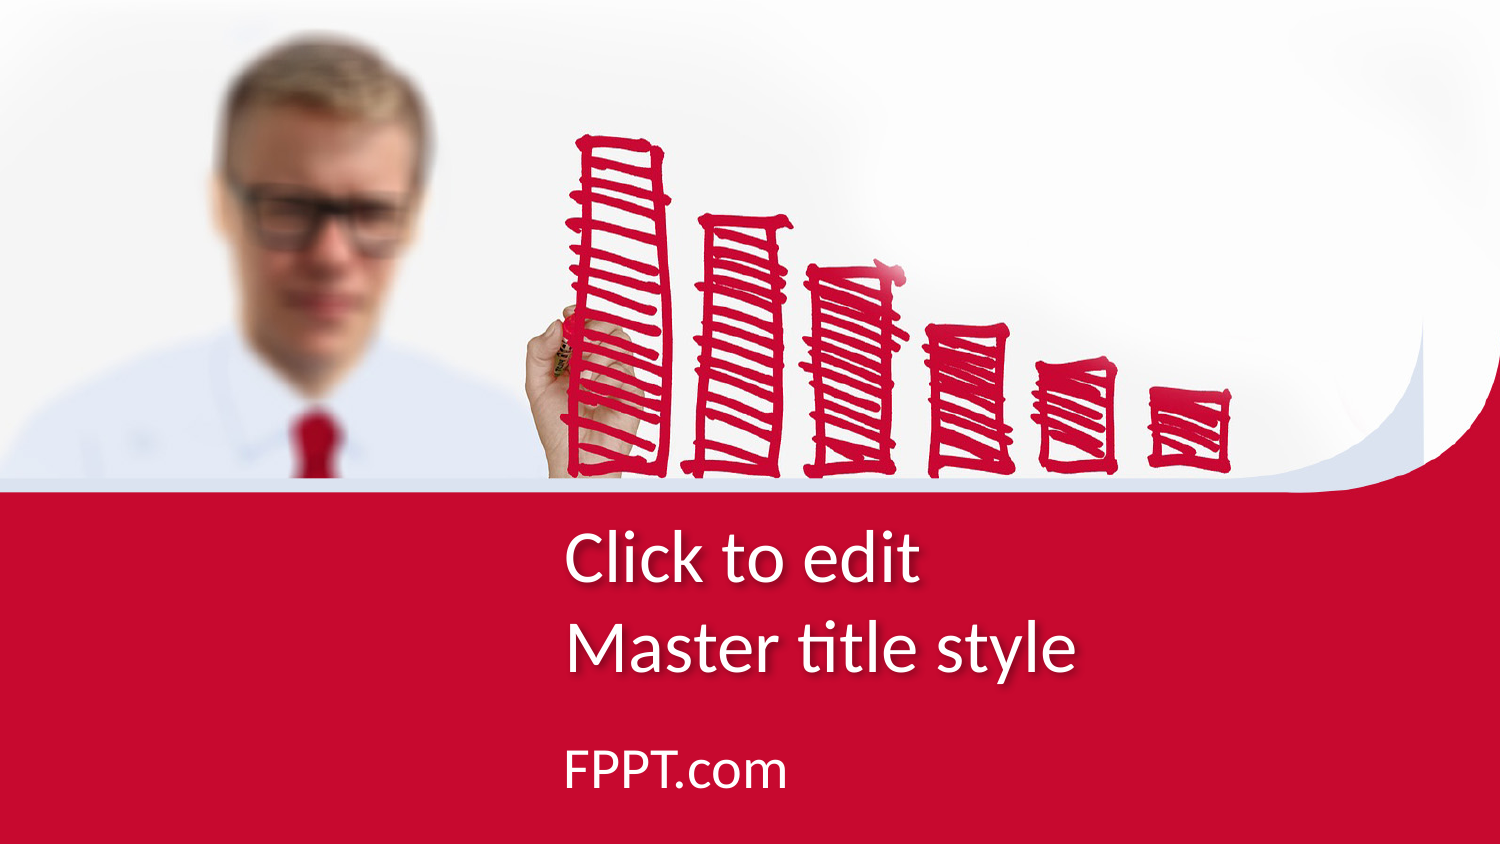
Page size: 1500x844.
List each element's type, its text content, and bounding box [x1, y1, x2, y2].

subtitle FPPT.com [548, 722, 1426, 824]
picture [0, 0, 1500, 844]
title Click to edit Master title style [549, 472, 1426, 722]
